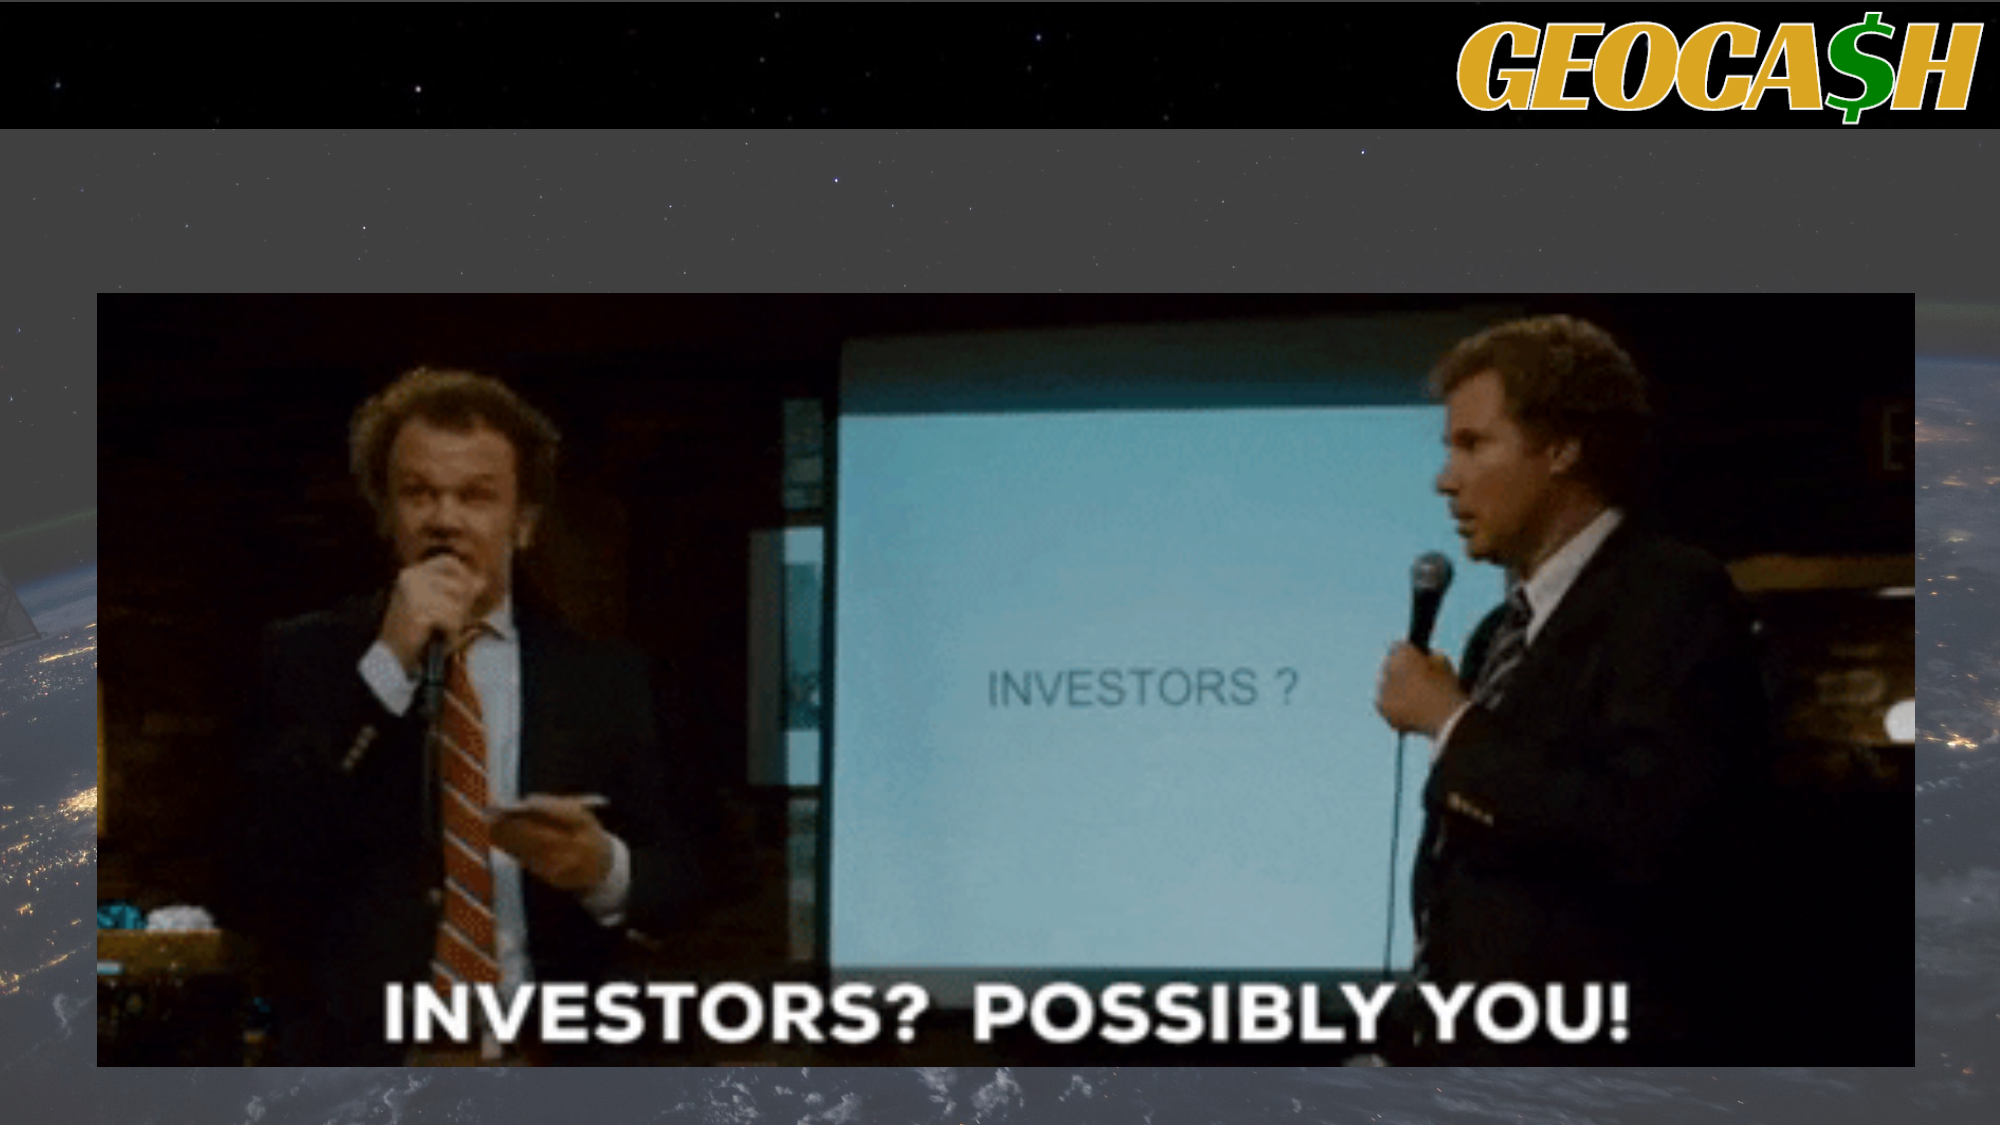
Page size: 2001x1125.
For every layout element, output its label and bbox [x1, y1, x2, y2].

picture [97, 293, 1915, 1067]
picture [0, 1, 2000, 129]
